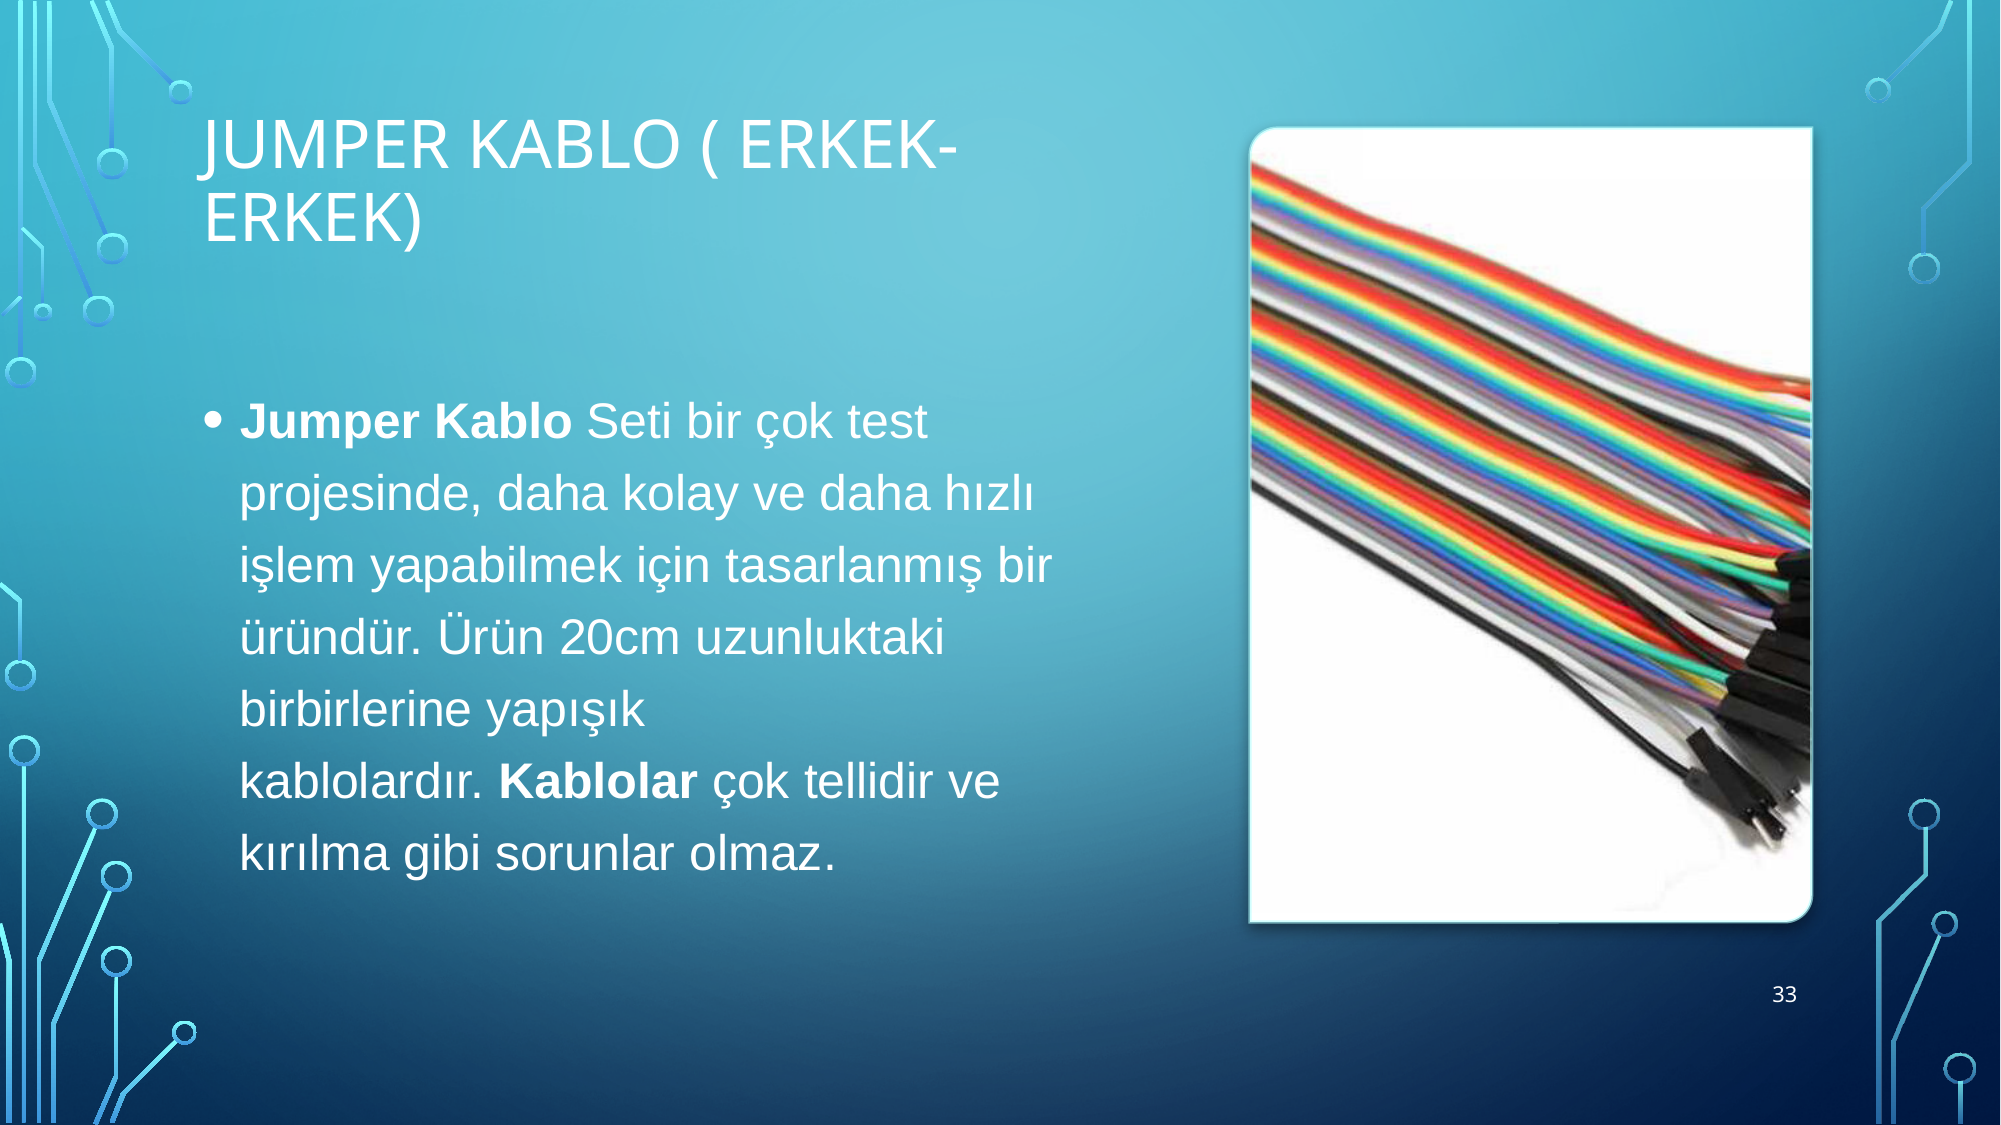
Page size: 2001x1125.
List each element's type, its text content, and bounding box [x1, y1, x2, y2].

picture [1249, 127, 1813, 923]
title Jumper kablo ( erkek-erkek) [187, 101, 1155, 344]
slide_number 33 [1685, 965, 1813, 1025]
list Jumper Kablo Seti bir çok test projesinde, daha kolay ve daha hızlı işlem yapabilmek için tasarlanmış bir üründür. Ürün 20cm uzunluktaki birbirlerine yapışık kablolardır. Kablolar çok tellidir ve kırılma gibi sorunlar olmaz. [187, 369, 1155, 950]
